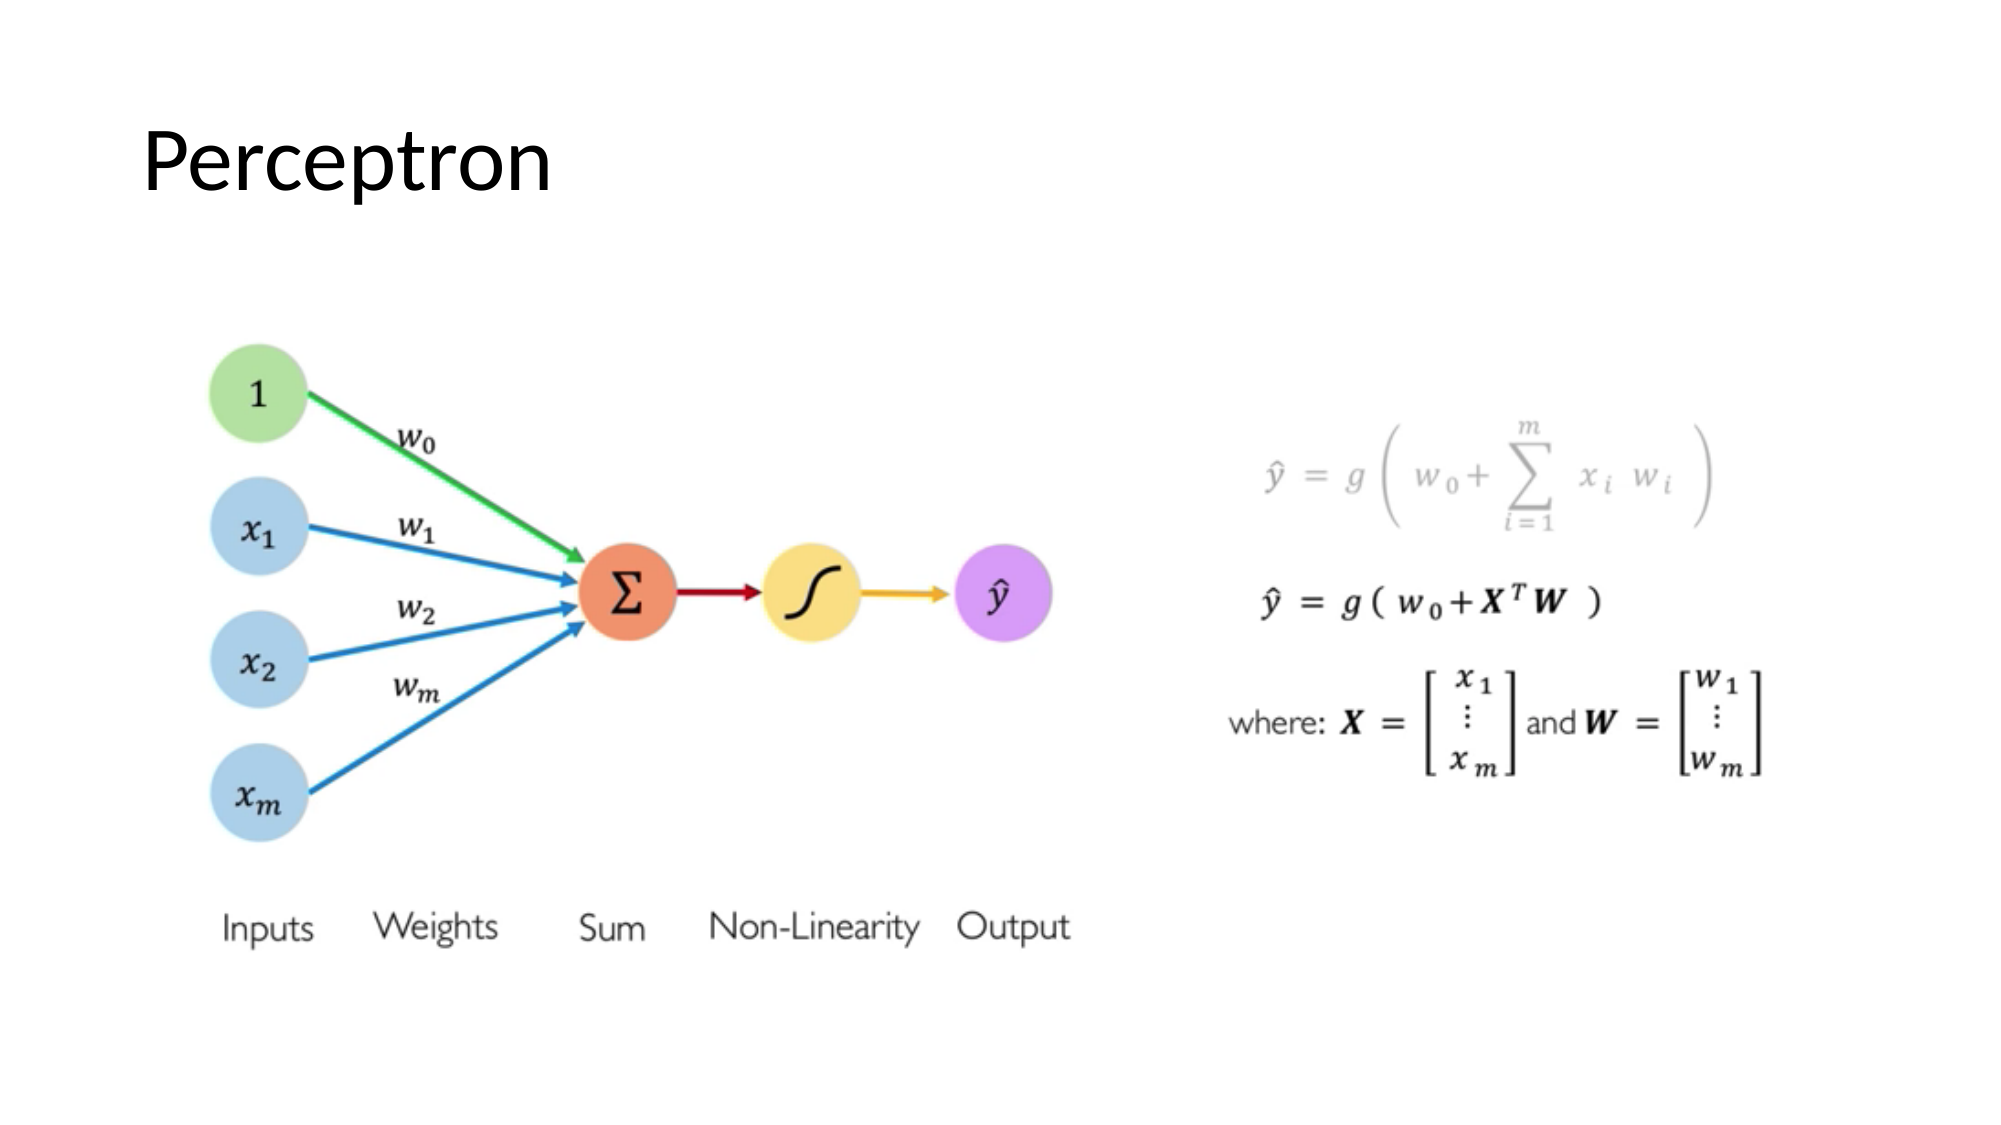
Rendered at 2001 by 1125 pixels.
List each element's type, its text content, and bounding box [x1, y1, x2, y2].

picture [152, 244, 1848, 989]
title Perceptron [140, 57, 1836, 248]
